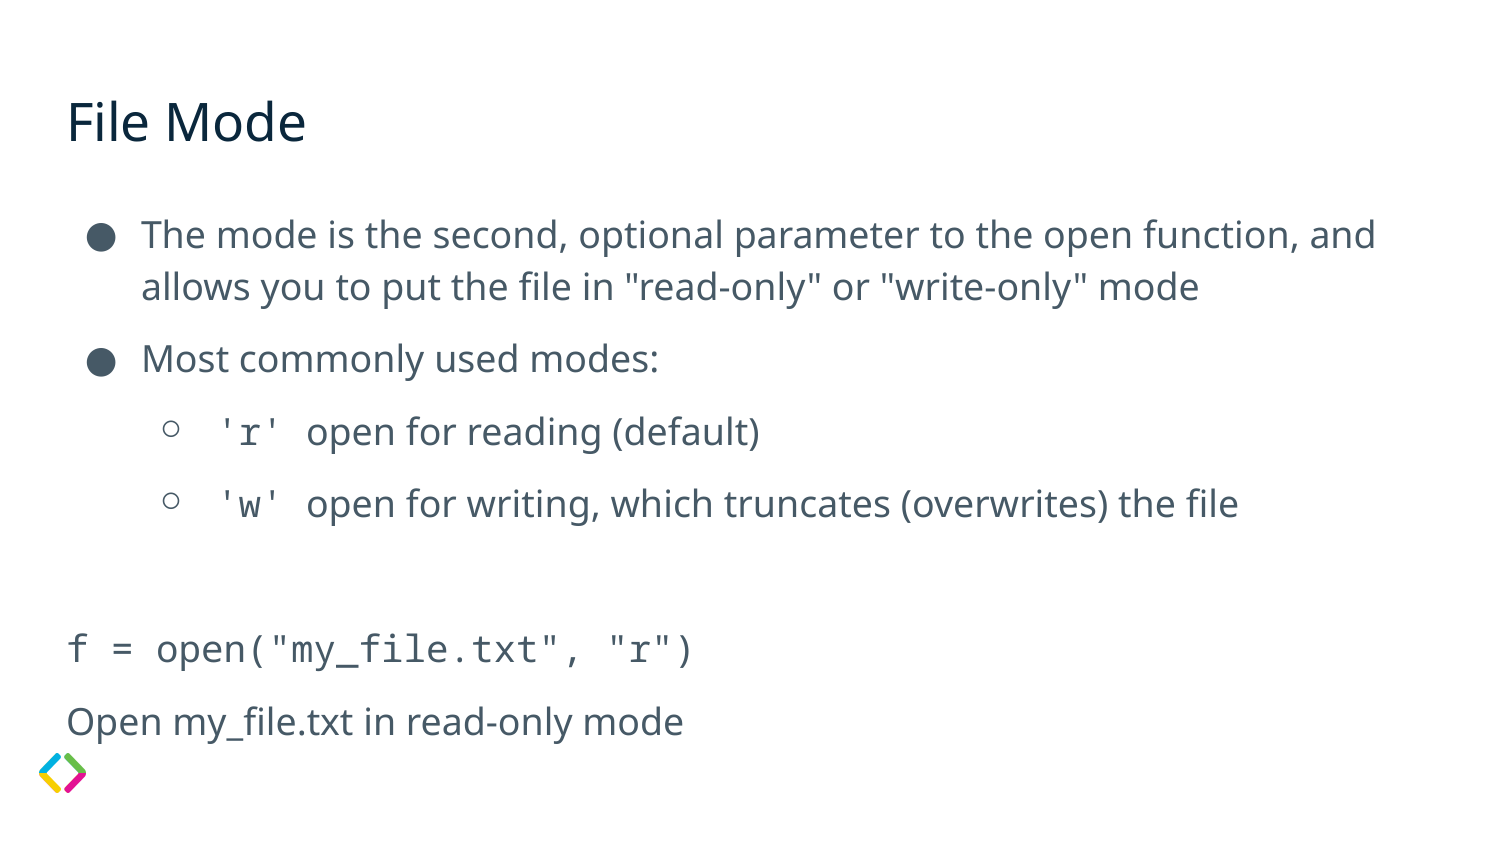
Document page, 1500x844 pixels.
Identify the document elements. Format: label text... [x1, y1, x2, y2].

picture [39, 753, 51, 769]
title File Mode [51, 72, 1449, 167]
list The mode is the second, optional parameter to the open function, and allows you to put the file in "read-only" or "write-only" mode Most commonly used modes: 'r' open for reading (default) 'w' open for writing, which truncates (overwrites) the file f = open("my_file.txt", "r") Open my_file.txt in read-only mode [51, 189, 1449, 793]
picture [39, 770, 51, 793]
